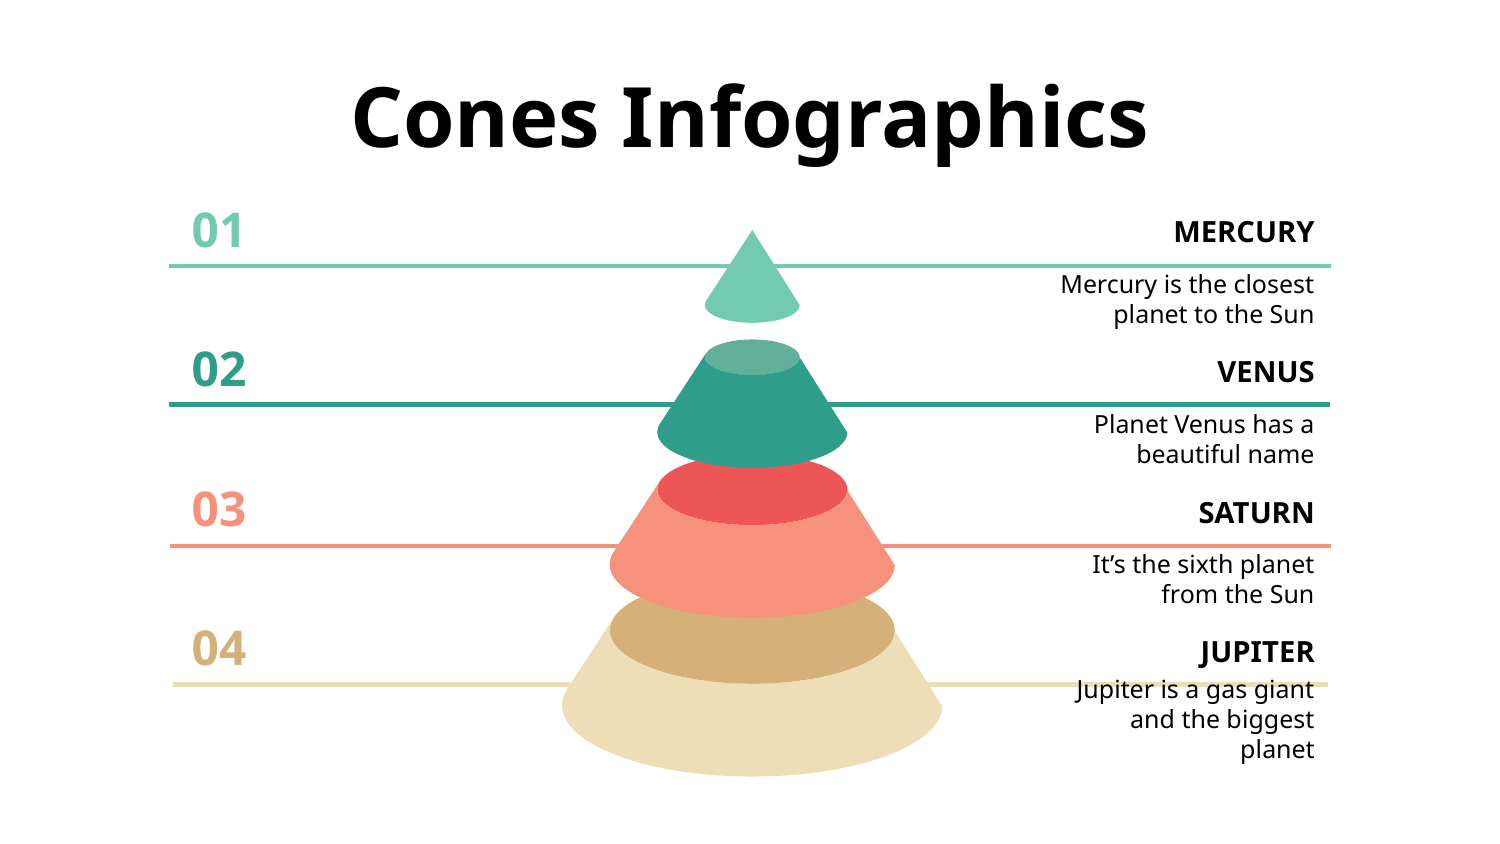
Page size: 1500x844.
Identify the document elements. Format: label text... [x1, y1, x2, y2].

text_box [1036, 198, 1330, 332]
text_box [560, 576, 943, 777]
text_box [1036, 619, 1330, 751]
text_box 01 [171, 189, 268, 265]
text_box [1036, 338, 1330, 472]
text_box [1036, 478, 1330, 612]
text_box [729, 229, 775, 265]
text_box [656, 339, 848, 468]
text_box 02 [171, 328, 268, 404]
title Cones Infographics [75, 67, 1425, 162]
text_box [704, 275, 800, 323]
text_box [608, 453, 896, 619]
text_box 03 [171, 469, 268, 545]
text_box 04 [171, 607, 268, 685]
